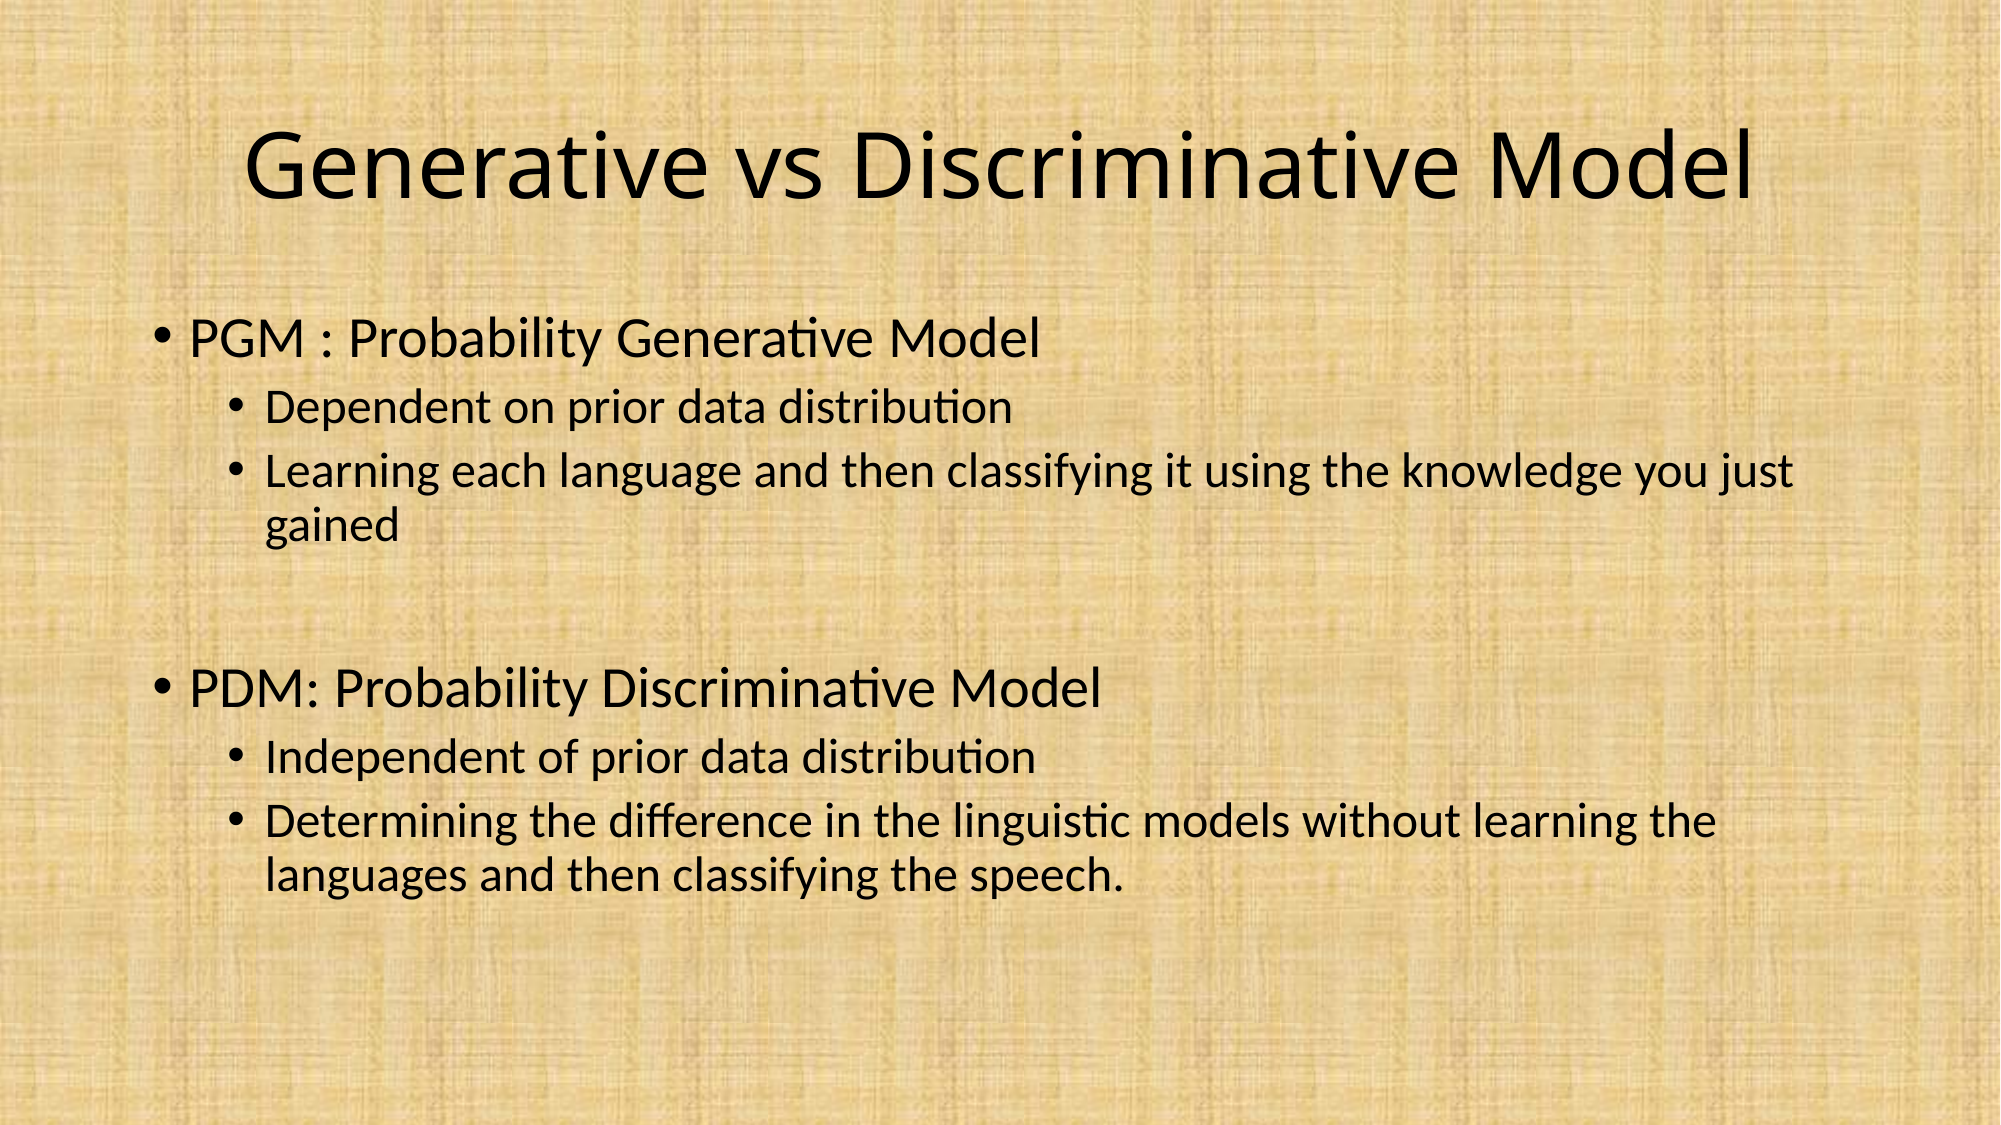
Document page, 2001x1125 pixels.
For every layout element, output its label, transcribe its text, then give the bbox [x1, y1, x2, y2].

list PGM : Probability Generative Model Dependent on prior data distribution Learning each language and then classifying it using the knowledge you just gained PDM: Probability Discriminative Model Independent of prior data distribution Determining the difference in the linguistic models without learning the languages and then classifying the speech. [137, 299, 1863, 1014]
picture [0, 0, 2001, 1125]
title Generative vs Discriminative Model [137, 59, 1863, 278]
